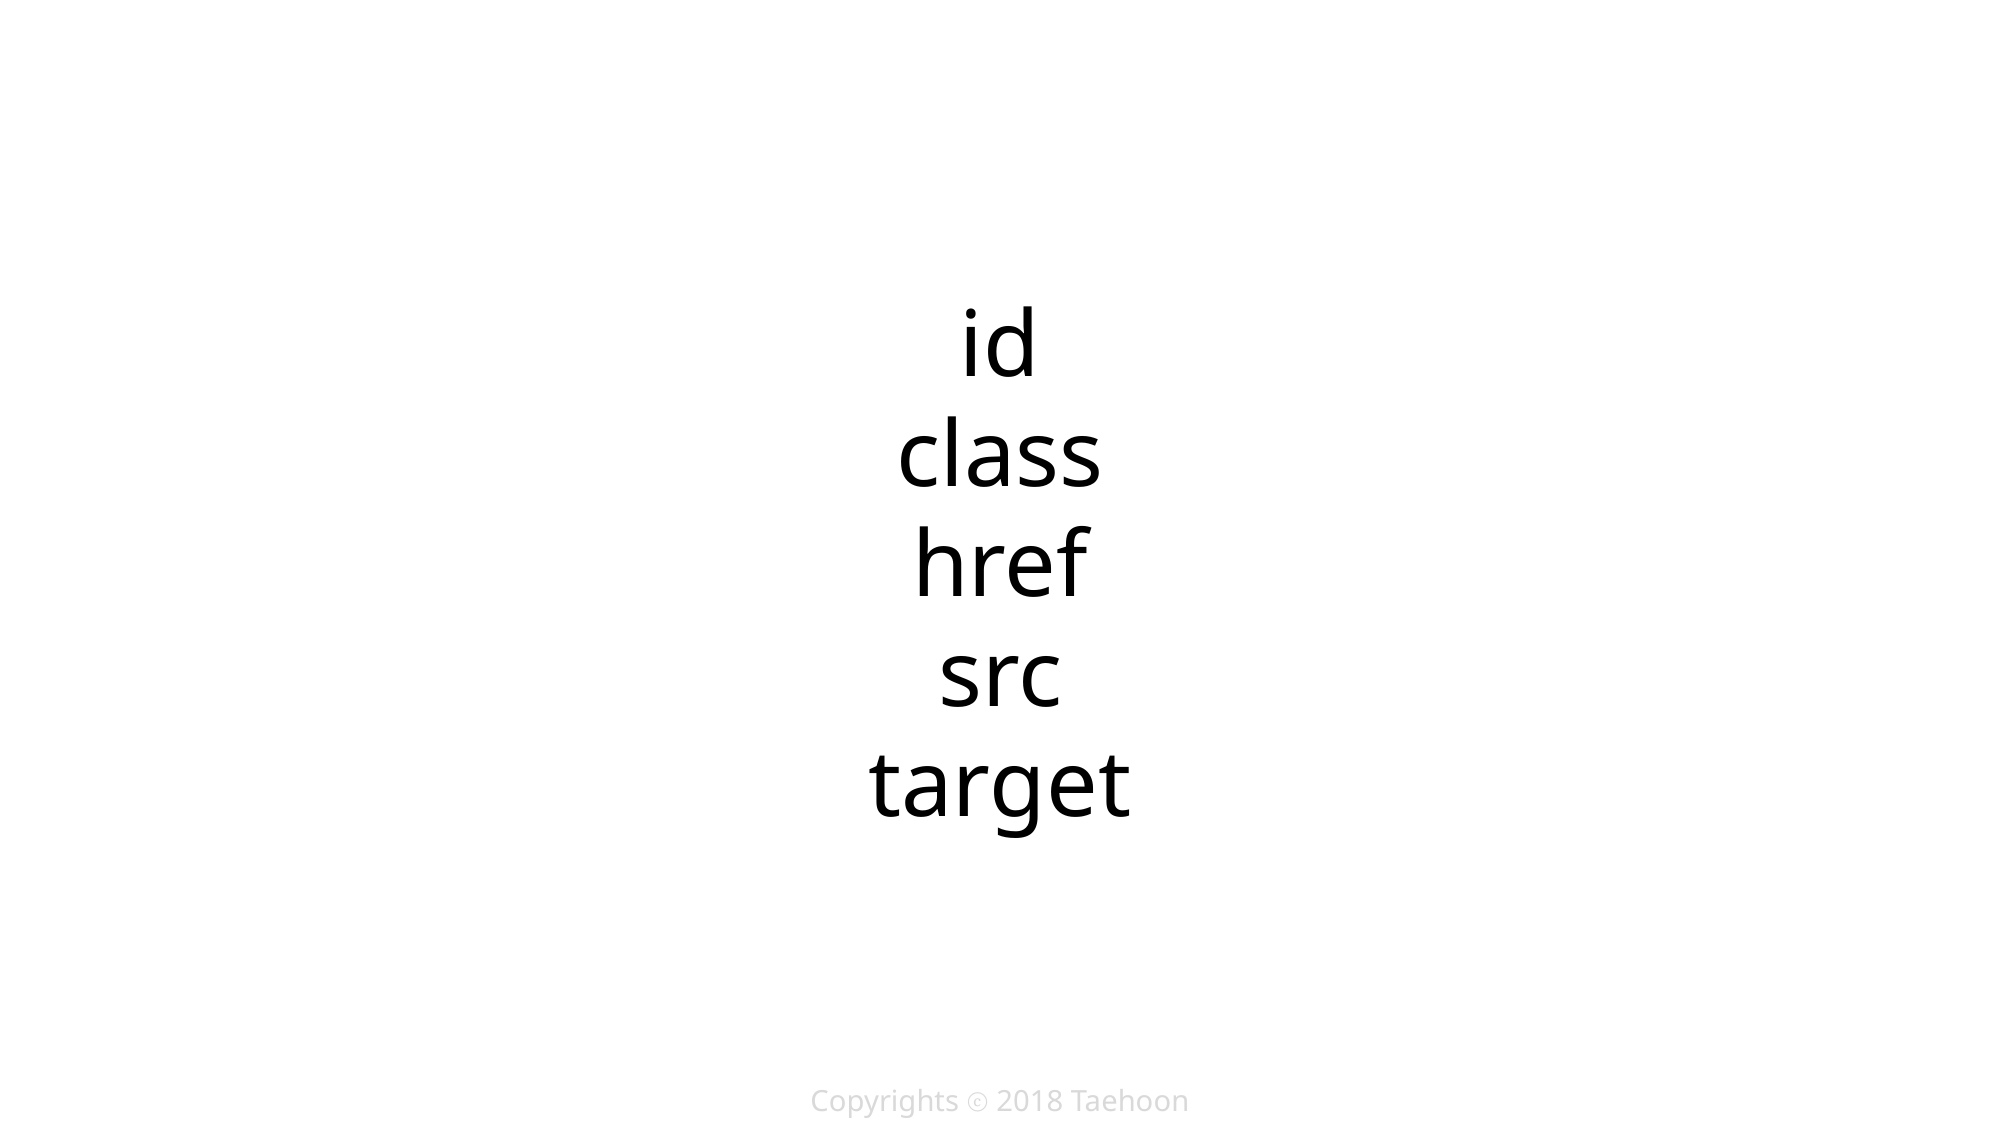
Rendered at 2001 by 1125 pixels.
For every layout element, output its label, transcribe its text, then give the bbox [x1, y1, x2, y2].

text_box Copyrights ⓒ 2018 Taehoon [795, 1074, 1205, 1125]
text_box id class href src target [853, 277, 1147, 842]
